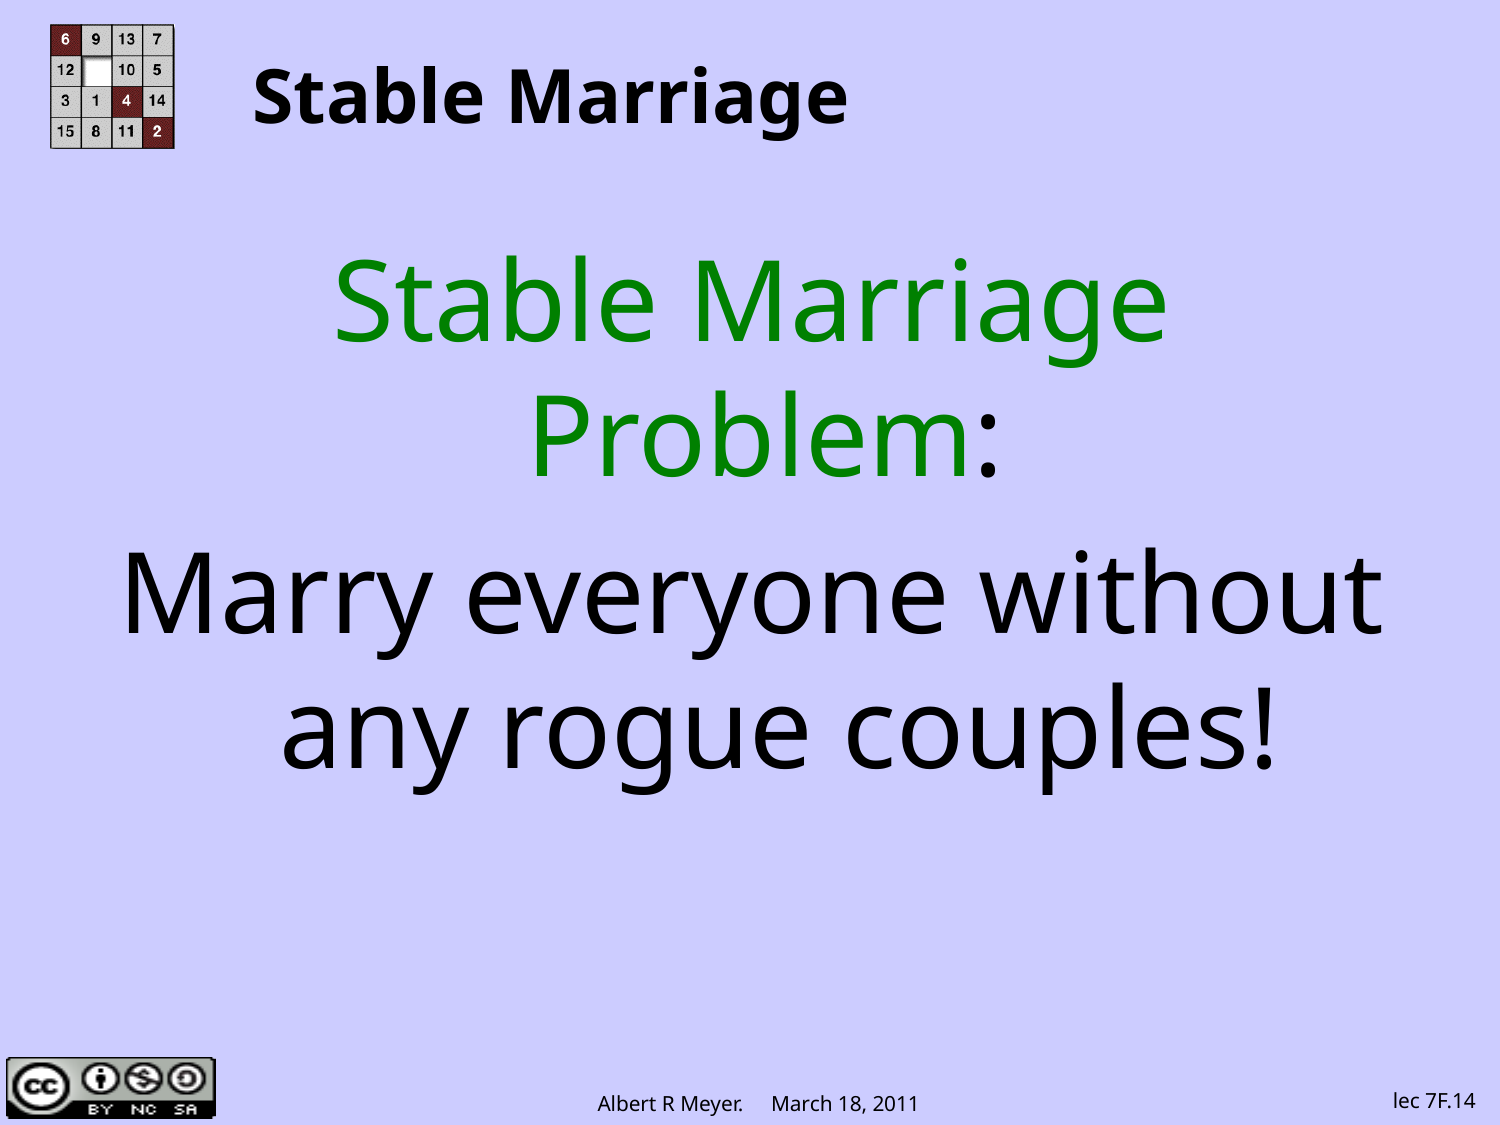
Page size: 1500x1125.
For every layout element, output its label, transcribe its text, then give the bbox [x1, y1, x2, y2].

title Stable Marriage [237, 0, 1476, 188]
picture [50, 24, 175, 149]
slide_number lec 7F.14 [1247, 1079, 1491, 1121]
picture [6, 1057, 216, 1119]
list Stable Marriage Problem: Marry everyone without any rogue couples! [86, 221, 1418, 897]
